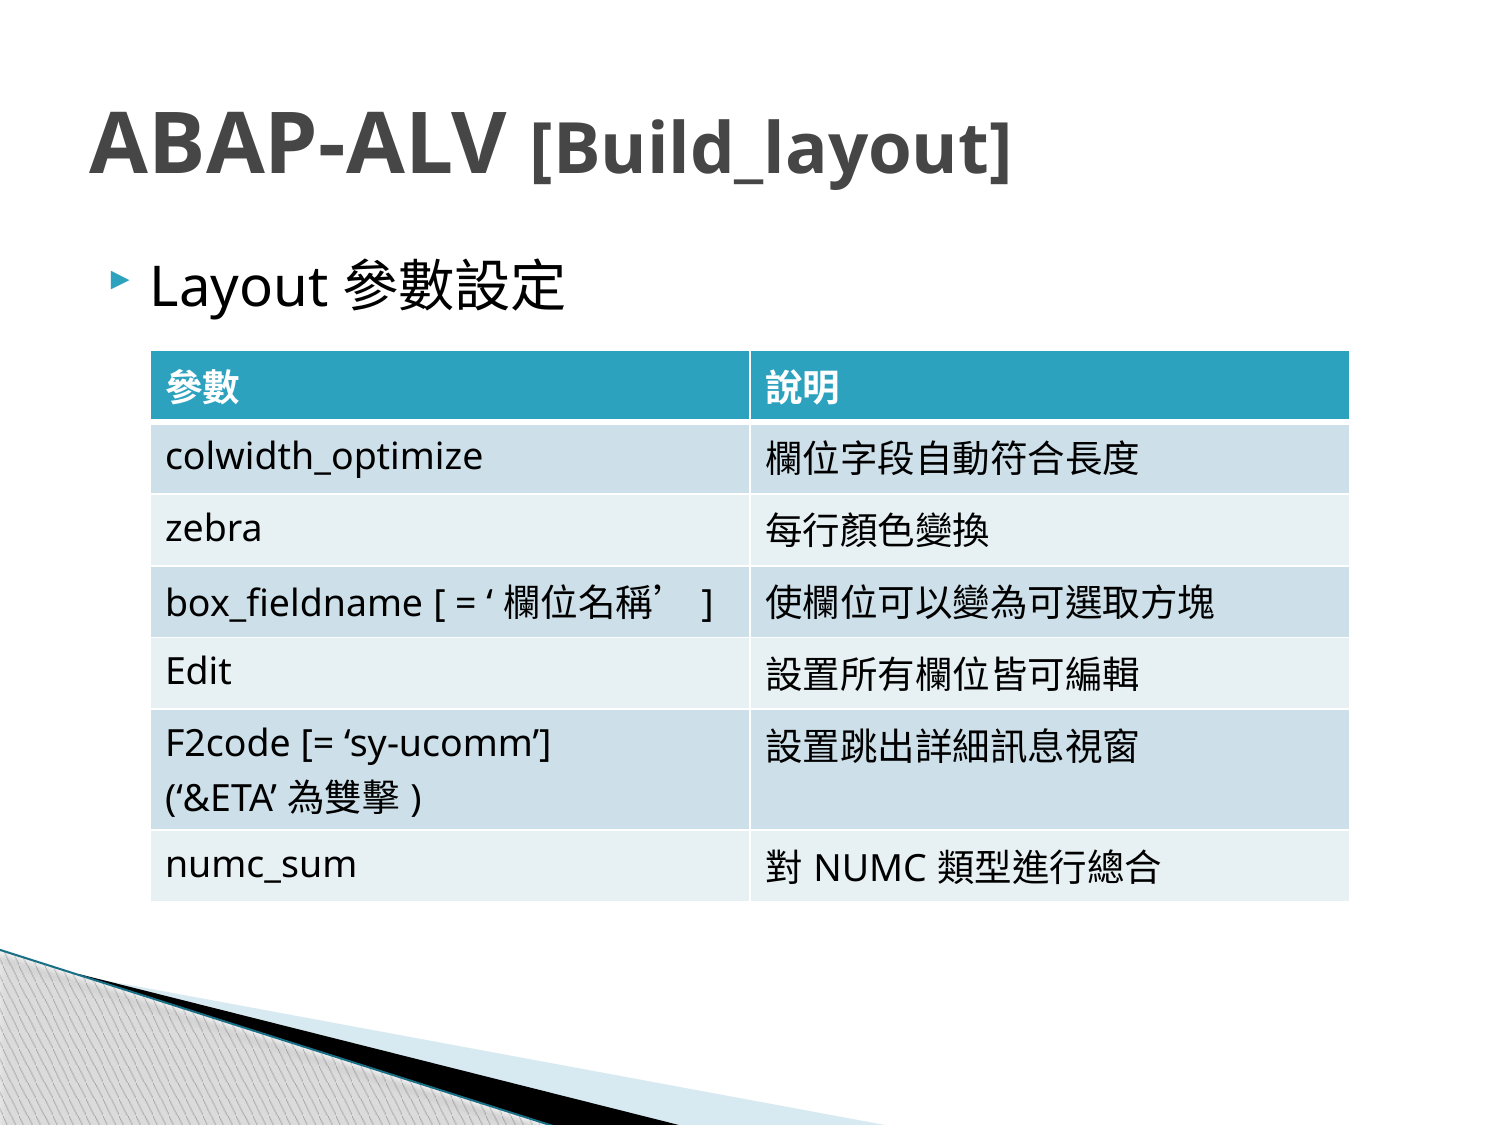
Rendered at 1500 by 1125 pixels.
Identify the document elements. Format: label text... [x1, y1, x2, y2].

table_header 參數 [151, 351, 749, 419]
table_cell colwidth_optimize [151, 425, 749, 493]
table_cell box_fieldname [ = ‘欄位名稱’] [151, 567, 749, 637]
table_cell numc_sum [151, 831, 749, 901]
table_cell Edit [151, 638, 749, 708]
table_cell F2code [= ‘sy-ucomm’] (‘&ETA’為雙擊) [151, 710, 749, 829]
table_cell 設置所有欄位皆可編輯 [751, 638, 1349, 708]
table_cell 設置跳出詳細訊息視窗 [751, 710, 1349, 829]
table_cell 使欄位可以變為可選取方塊 [751, 567, 1349, 637]
table_header 說明 [751, 351, 1349, 419]
table_cell 對NUMC類型進行總合 [751, 831, 1349, 901]
title ABAP-ALV [Build_layout] [75, 45, 1425, 233]
table_cell 欄位字段自動符合長度 [751, 425, 1349, 493]
table_cell 每行顏色變換 [751, 495, 1349, 565]
list Layout參數設定 [75, 243, 1425, 986]
table_cell zebra [151, 495, 749, 565]
